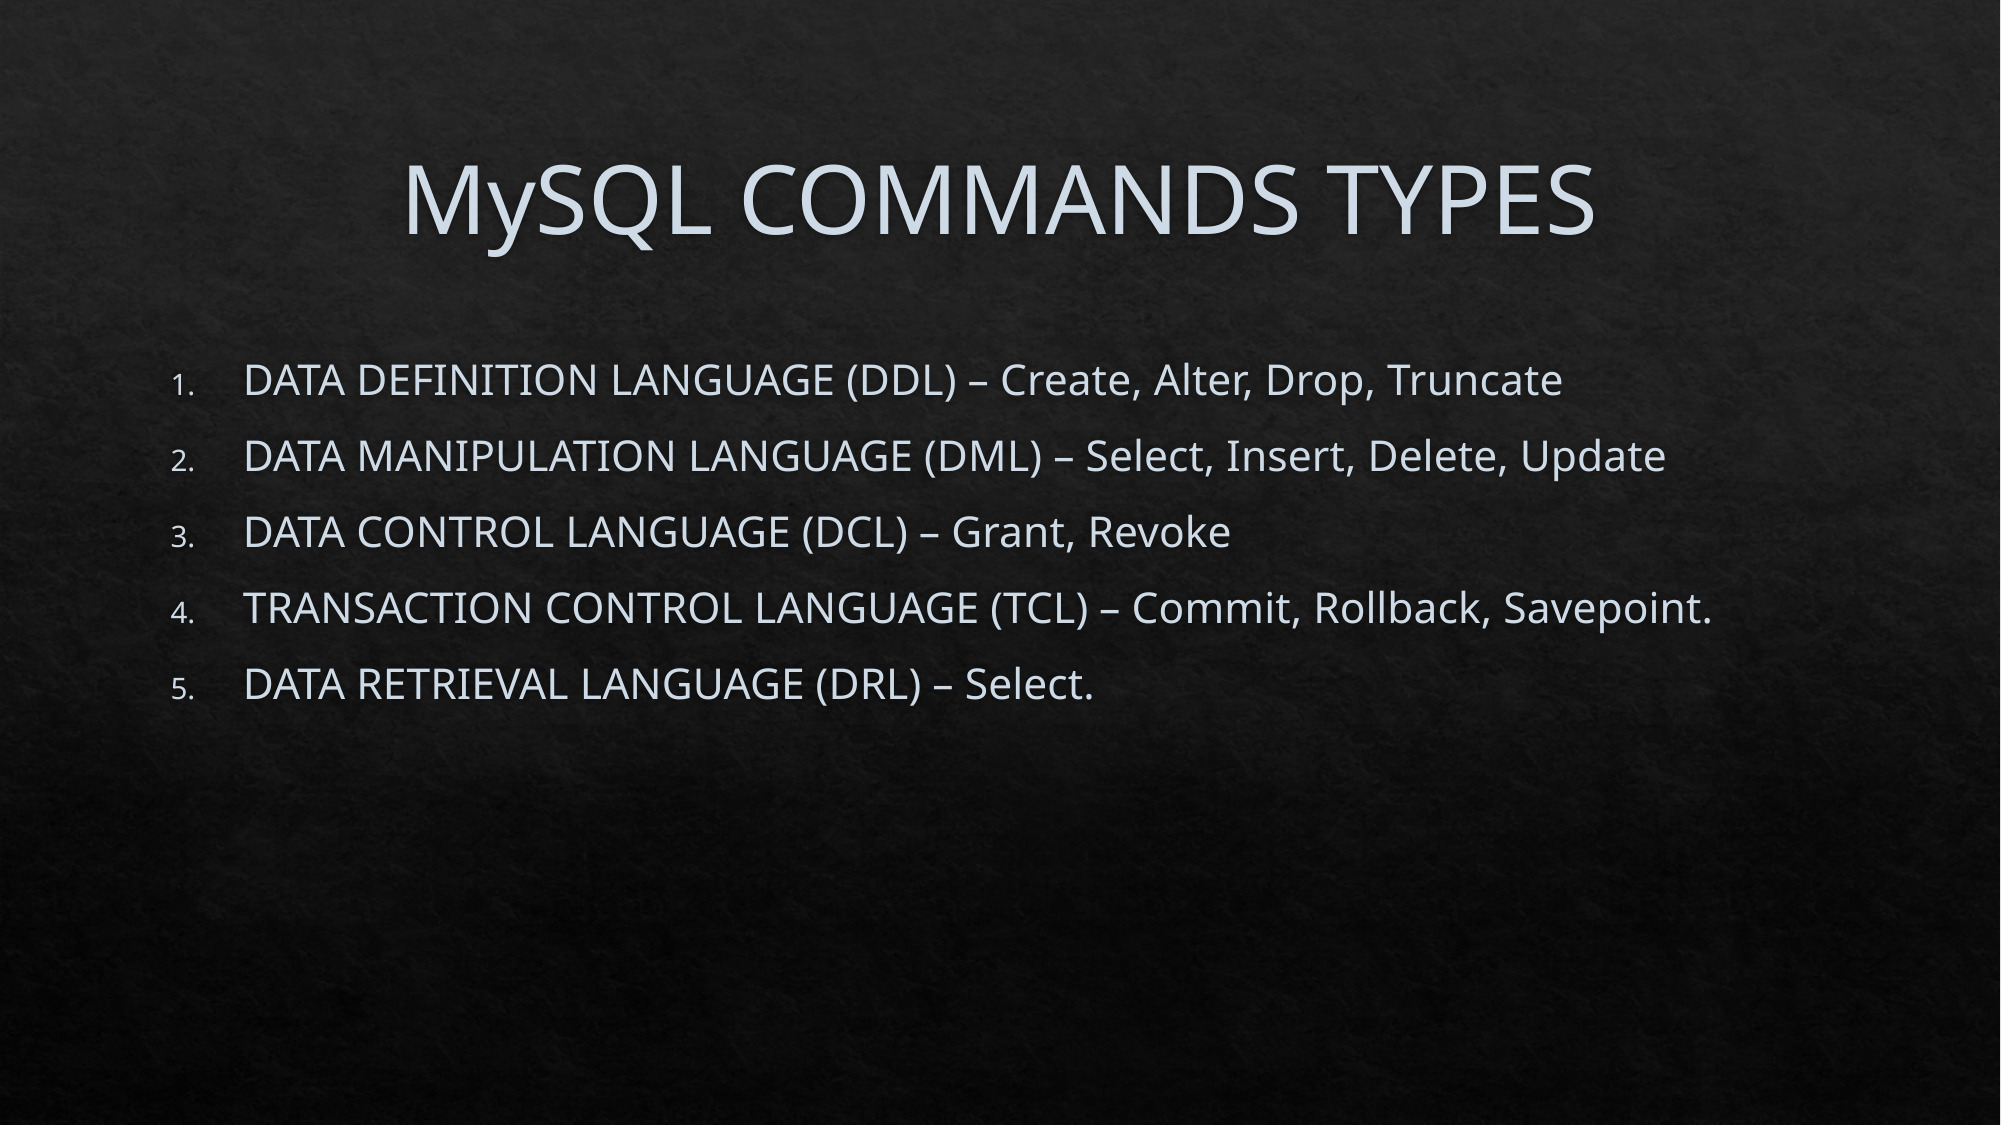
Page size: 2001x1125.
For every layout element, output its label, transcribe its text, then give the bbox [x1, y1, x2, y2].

list DATA DEFINITION LANGUAGE (DDL) – Create, Alter, Drop, Truncate DATA MANIPULATION LANGUAGE (DML) – Select, Insert, Delete, Update DATA CONTROL LANGUAGE (DCL) – Grant, Revoke TRANSACTION CONTROL LANGUAGE (TCL) – Commit, Rollback, Savepoint. DATA RETRIEVAL LANGUAGE (DRL) – Select. [149, 340, 1849, 950]
title MySQL COMMANDS TYPES [149, 99, 1849, 307]
